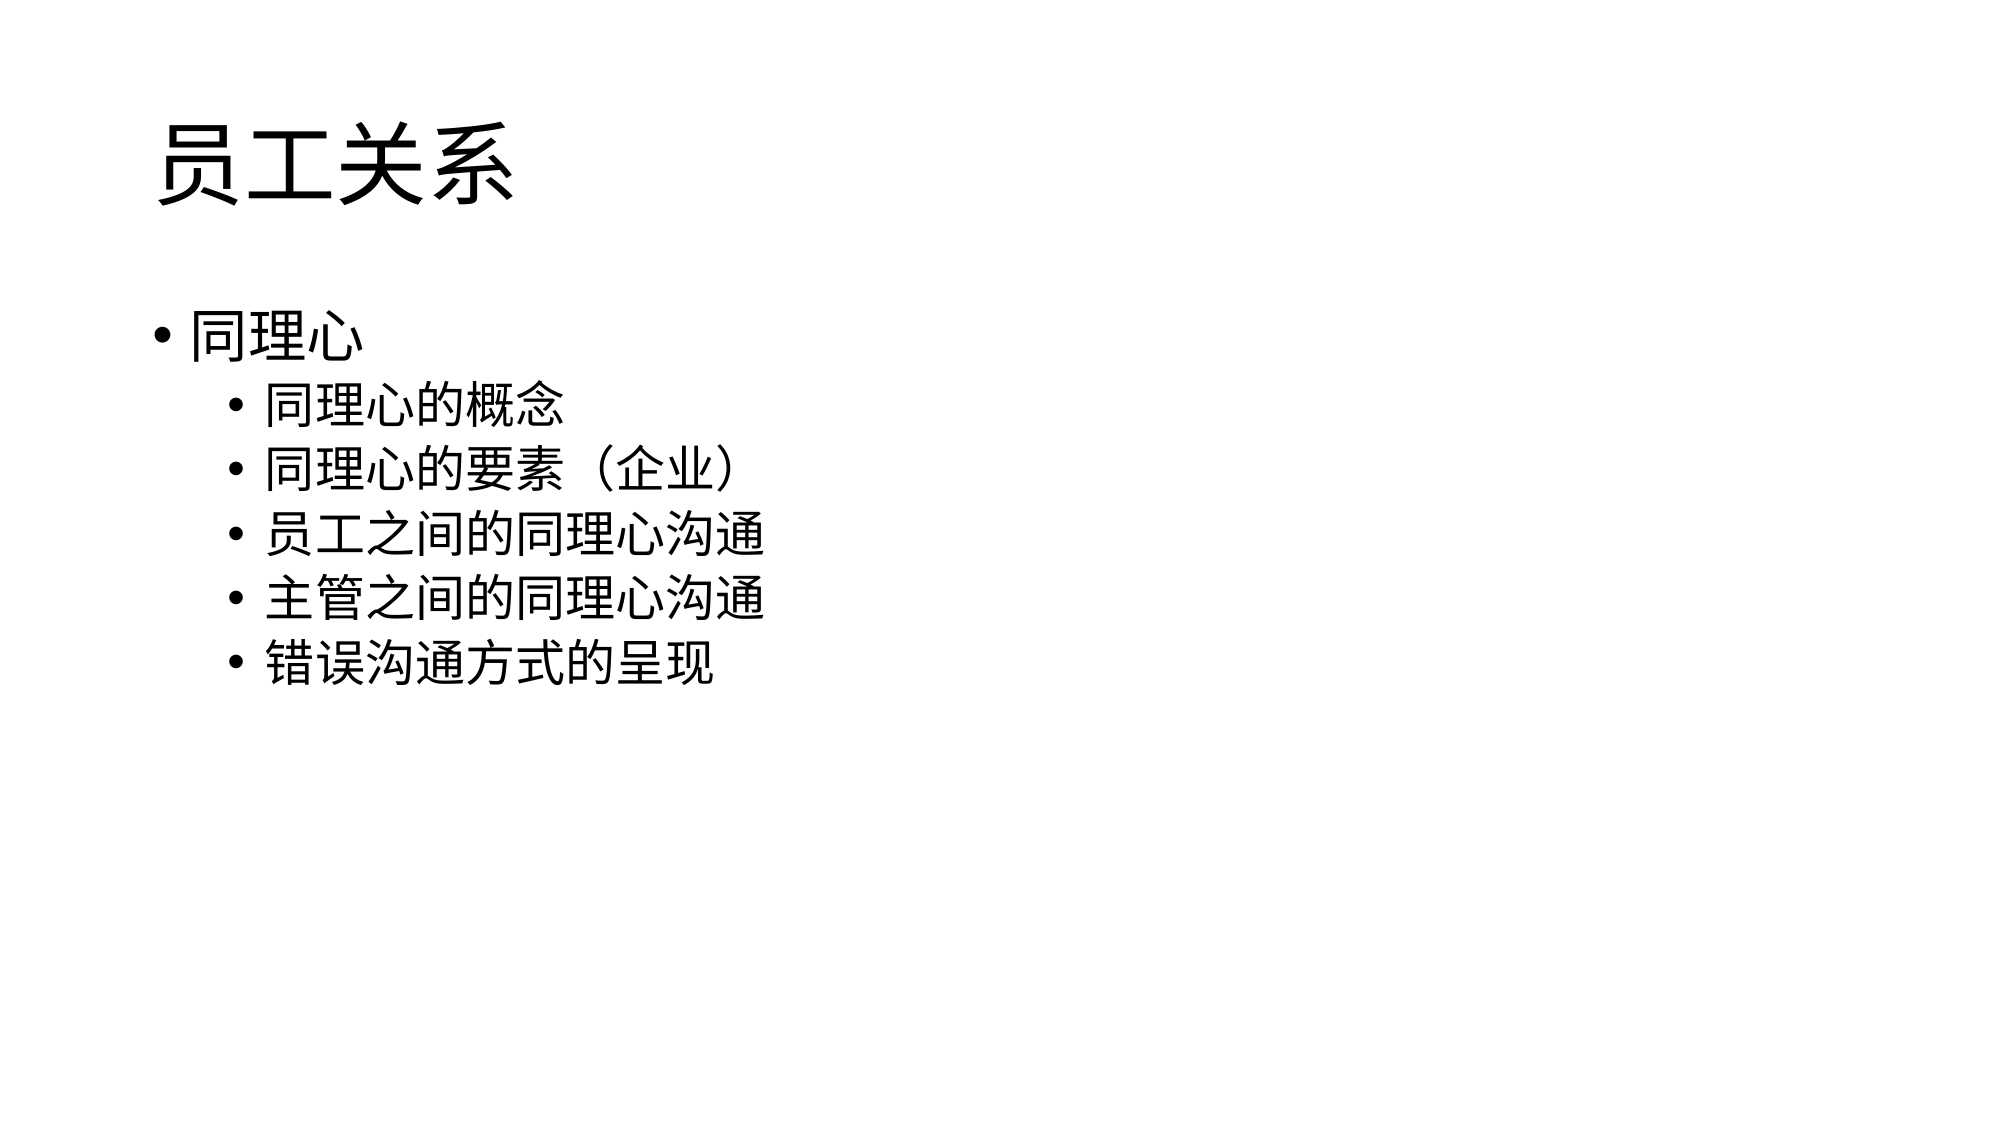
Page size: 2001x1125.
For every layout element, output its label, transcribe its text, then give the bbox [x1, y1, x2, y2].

list 同理心 同理心的概念 同理心的要素（企业） 员工之间的同理心沟通 主管之间的同理心沟通 错误沟通方式的呈现 [137, 299, 1863, 1014]
title 员工关系 [137, 59, 1863, 278]
